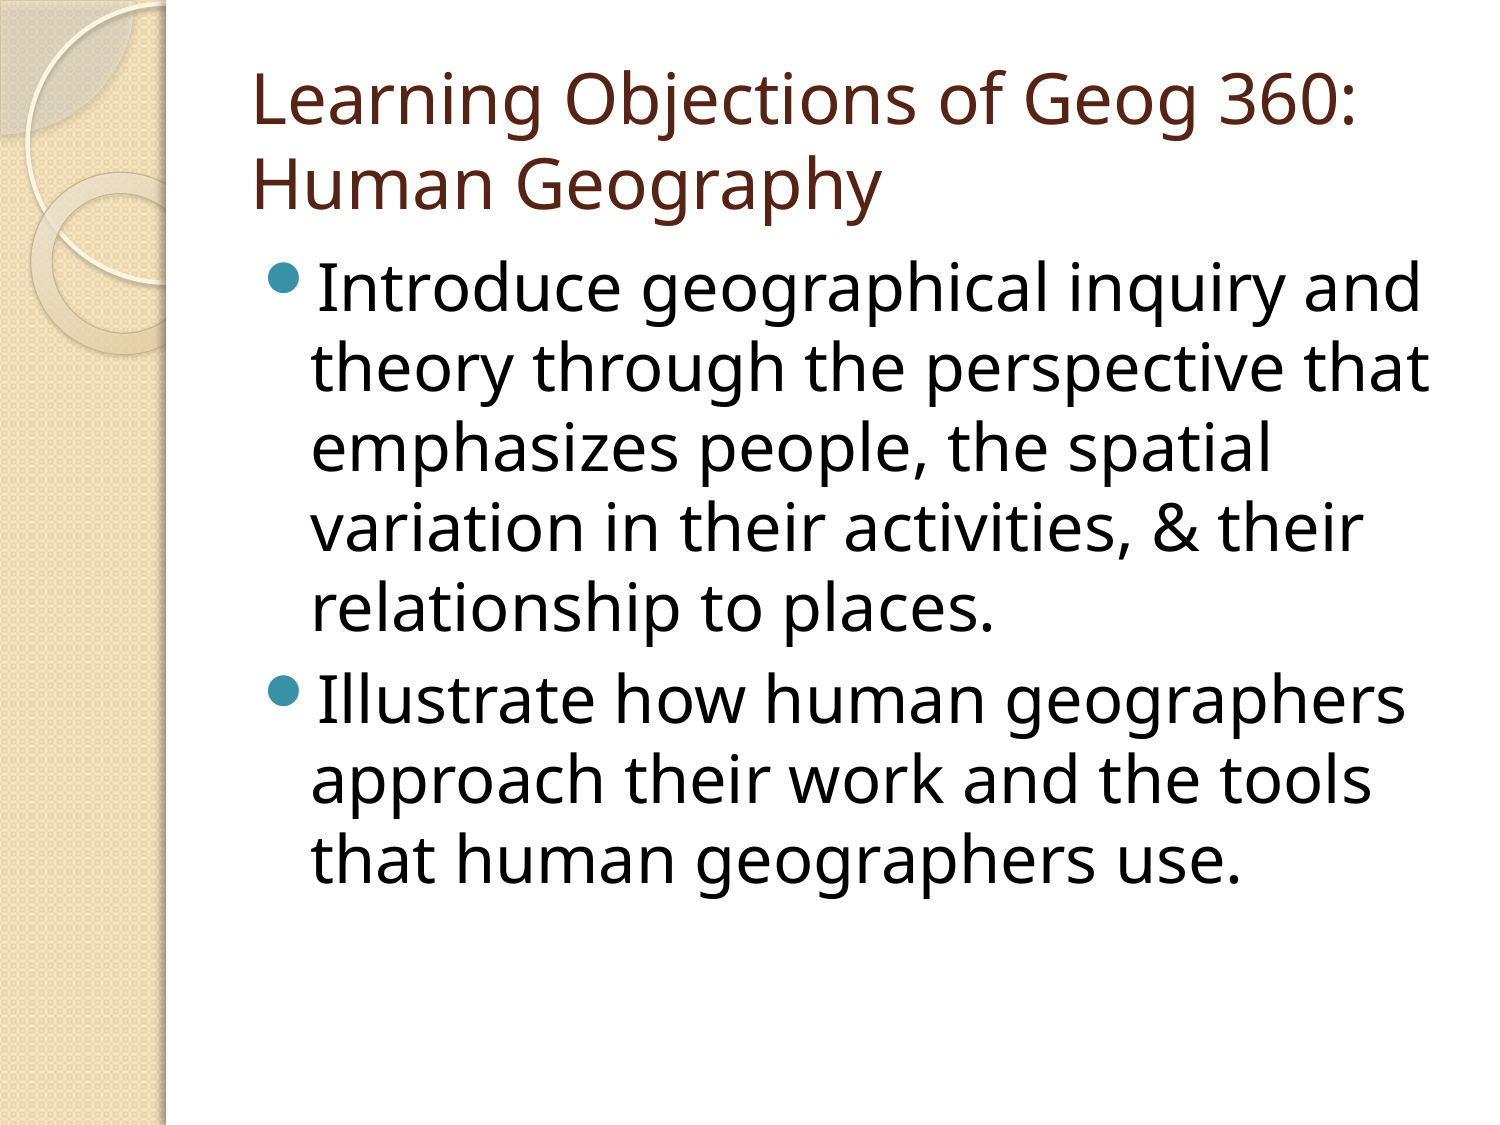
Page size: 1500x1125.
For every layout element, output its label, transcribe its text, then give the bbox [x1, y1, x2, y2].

title Learning Objections of Geog 360: Human Geography [235, 45, 1466, 233]
list Introduce geographical inquiry and theory through the perspective that emphasizes people, the spatial variation in their activities, & their relationship to places. Illustrate how human geographers approach their work and the tools that human geographers use. [235, 237, 1466, 1025]
